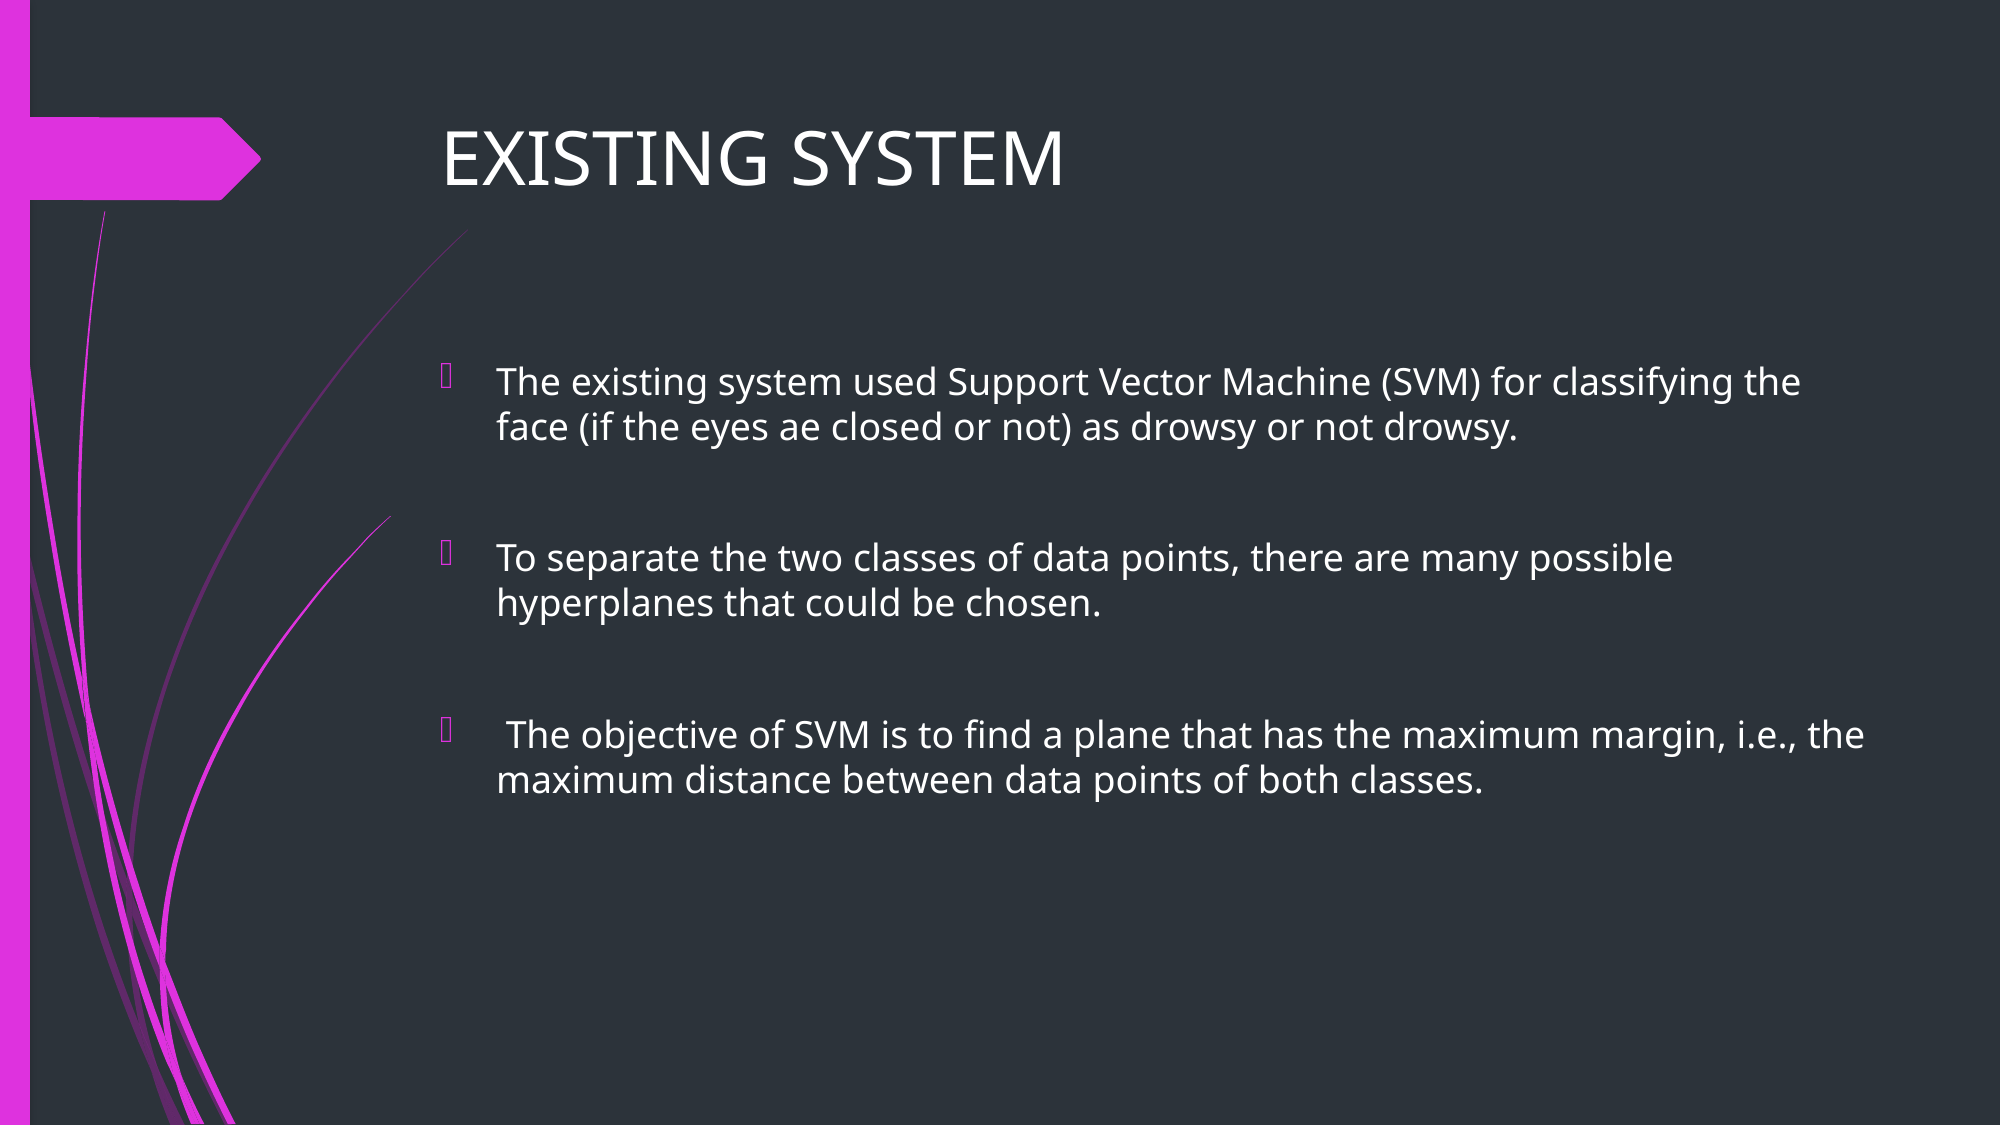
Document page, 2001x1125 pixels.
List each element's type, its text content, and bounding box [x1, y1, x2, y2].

title EXISTING SYSTEM [425, 102, 1888, 313]
list The existing system used Support Vector Machine (SVM) for classifying the face (if the eyes ae closed or not) as drowsy or not drowsy. To separate the two classes of data points, there are many possible hyperplanes that could be chosen. The objective of SVM is to find a plane that has the maximum margin, i.e., the maximum distance between data points of both classes. [424, 350, 1888, 970]
